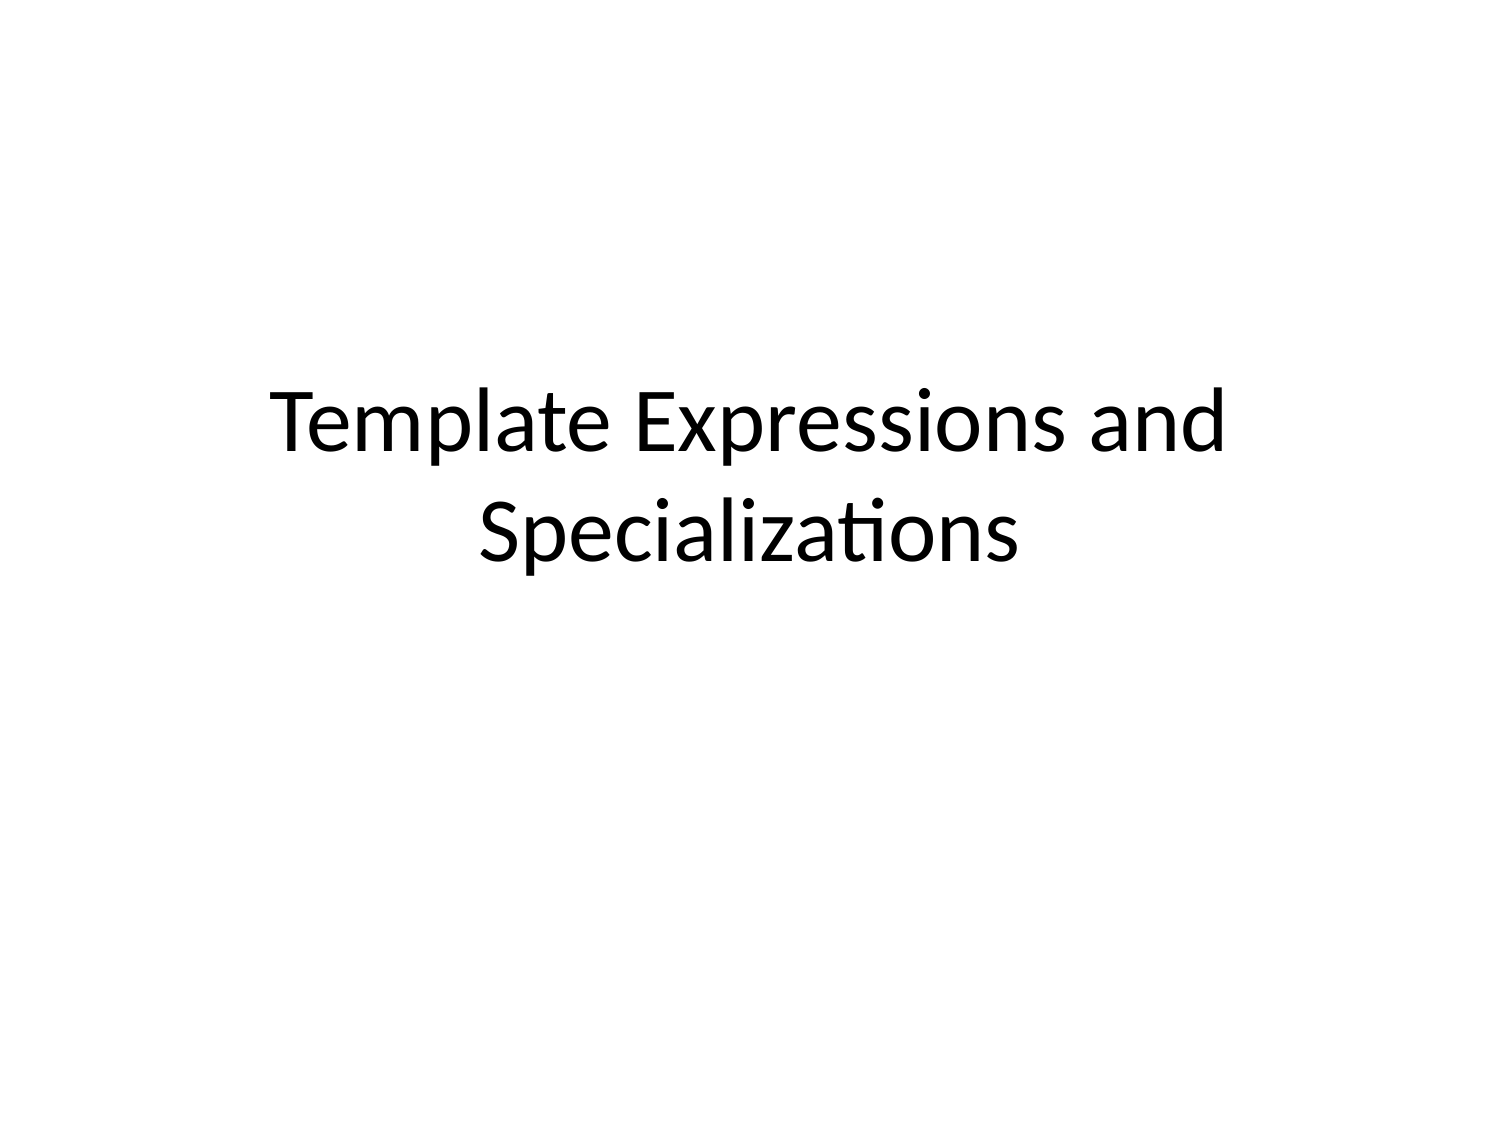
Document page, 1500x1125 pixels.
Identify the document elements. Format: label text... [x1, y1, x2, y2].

title Template Expressions and Specializations [112, 349, 1388, 591]
